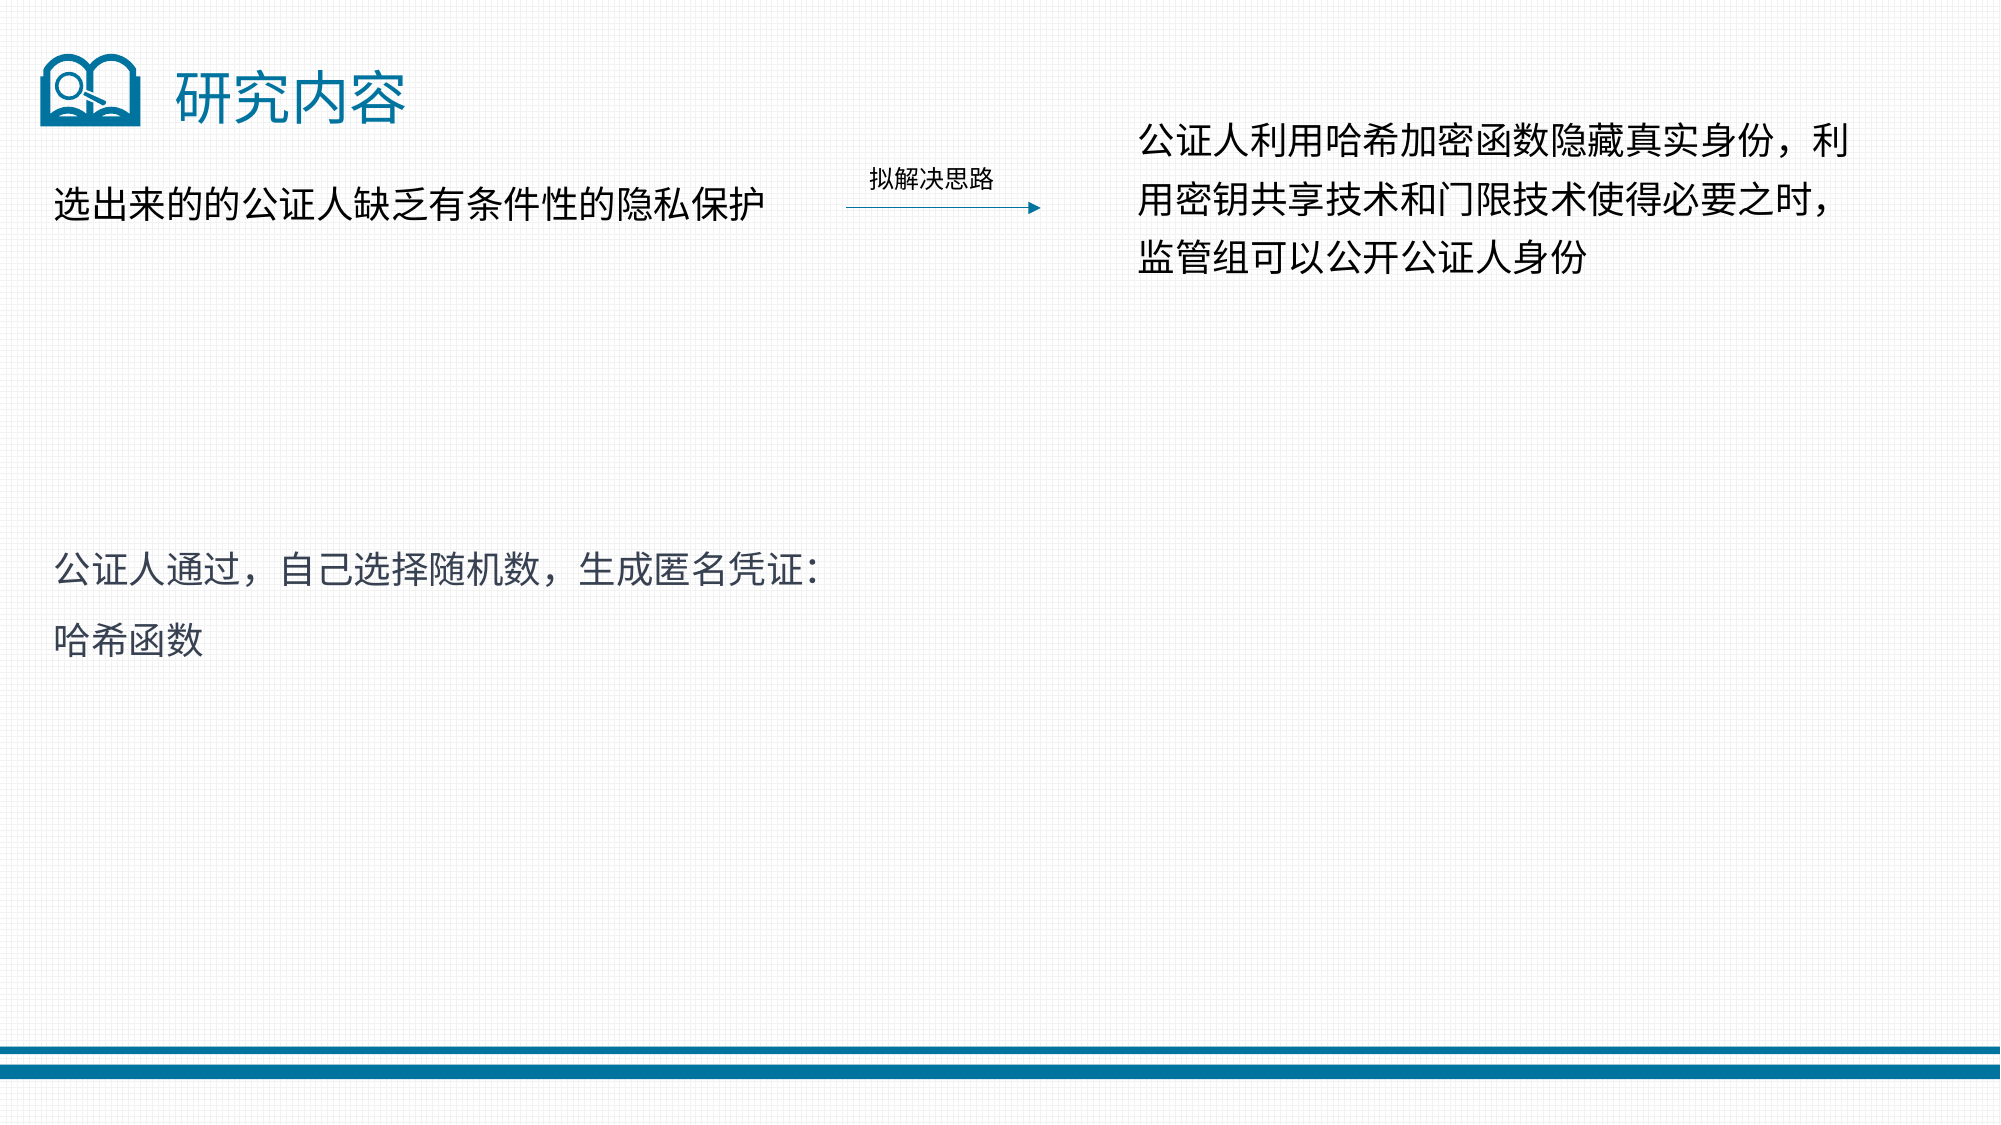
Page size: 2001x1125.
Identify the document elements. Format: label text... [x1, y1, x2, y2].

text_box 选出来的的公证人缺乏有条件性的隐私保护 [38, 173, 829, 233]
text_box 研究内容 [159, 53, 423, 139]
text_box 公证人利用哈希加密函数隐藏真实身份，利用密钥共享技术和门限技术使得必要之时，监管组可以公开公证人身份 [1122, 96, 1896, 287]
text_box 拟解决思路 [855, 147, 1041, 202]
